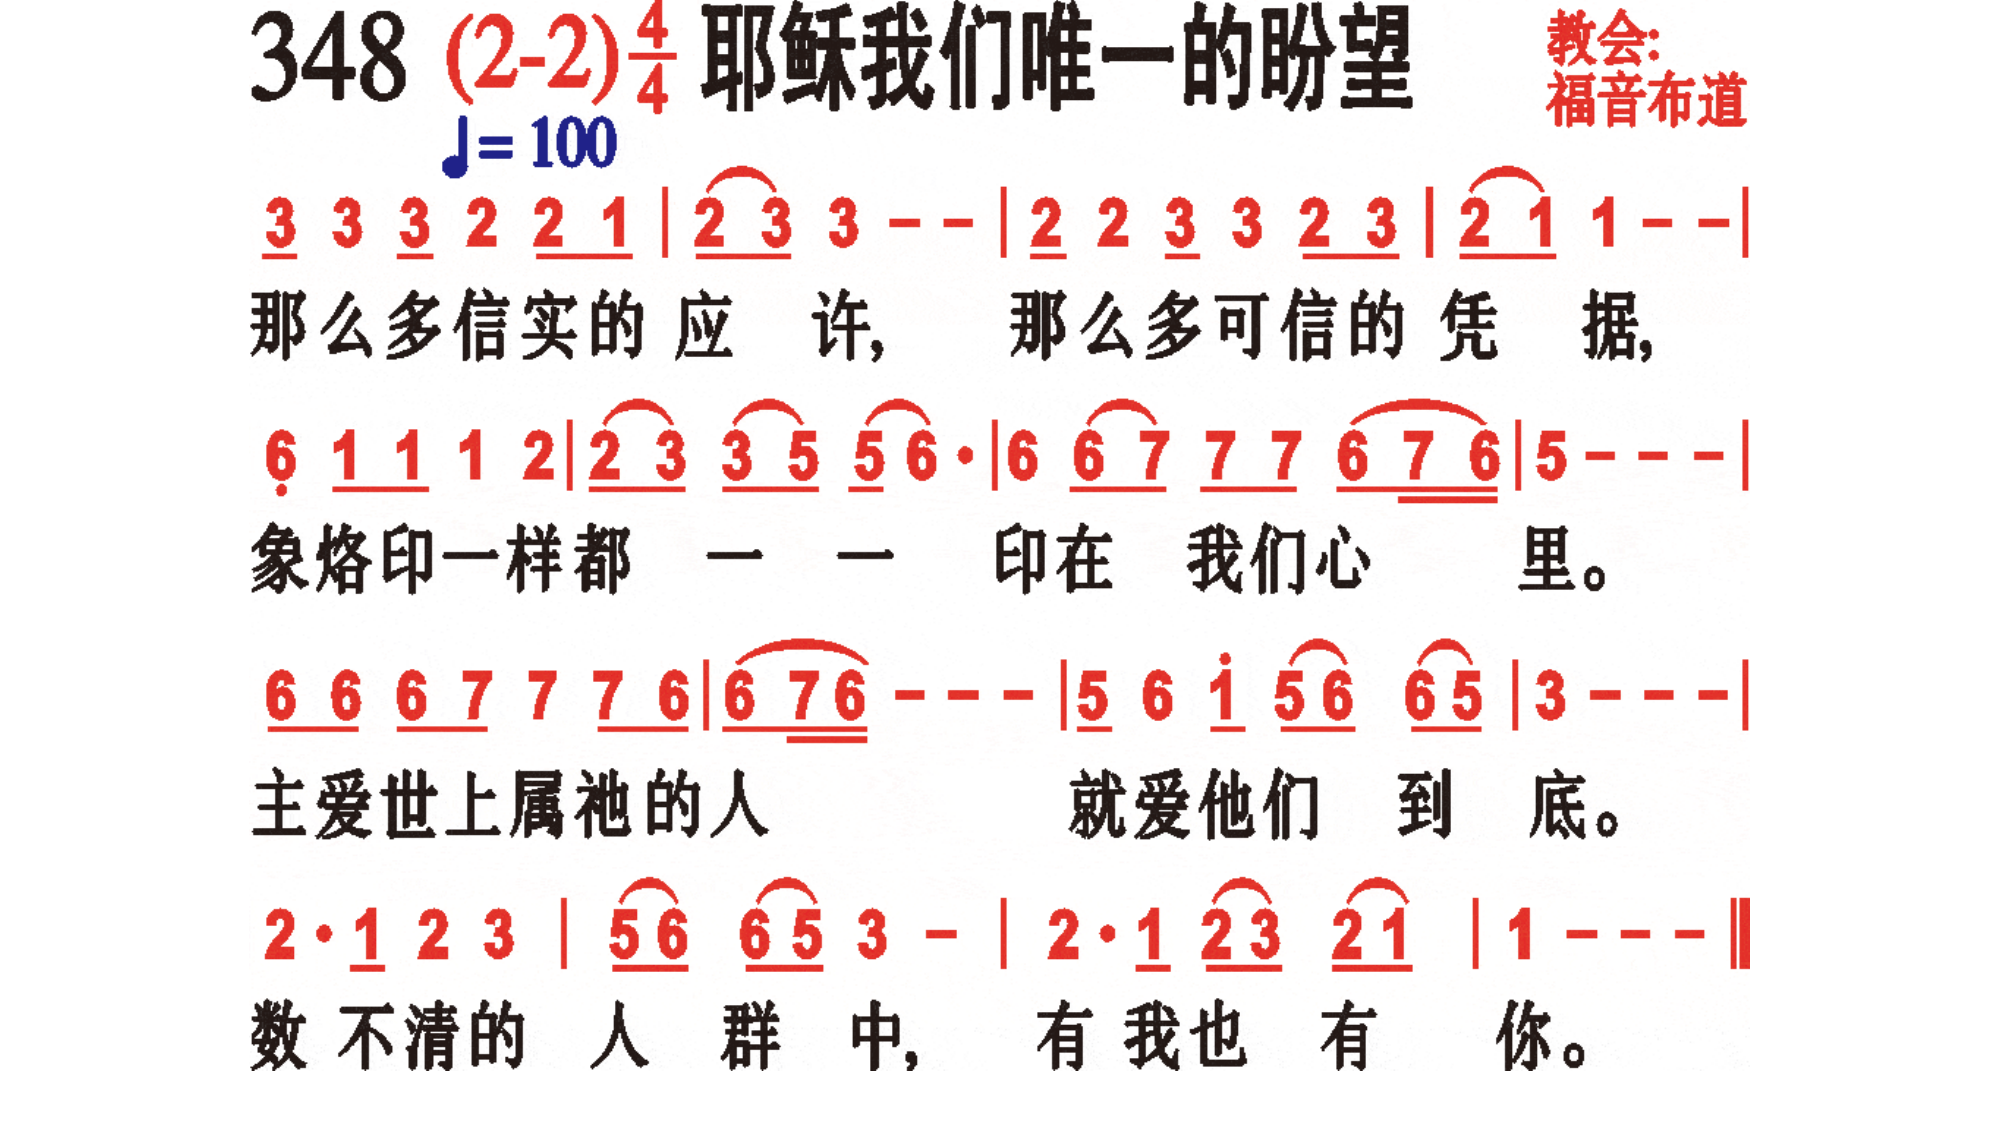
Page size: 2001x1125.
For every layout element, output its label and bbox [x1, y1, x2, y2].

picture [249, 0, 1750, 1071]
